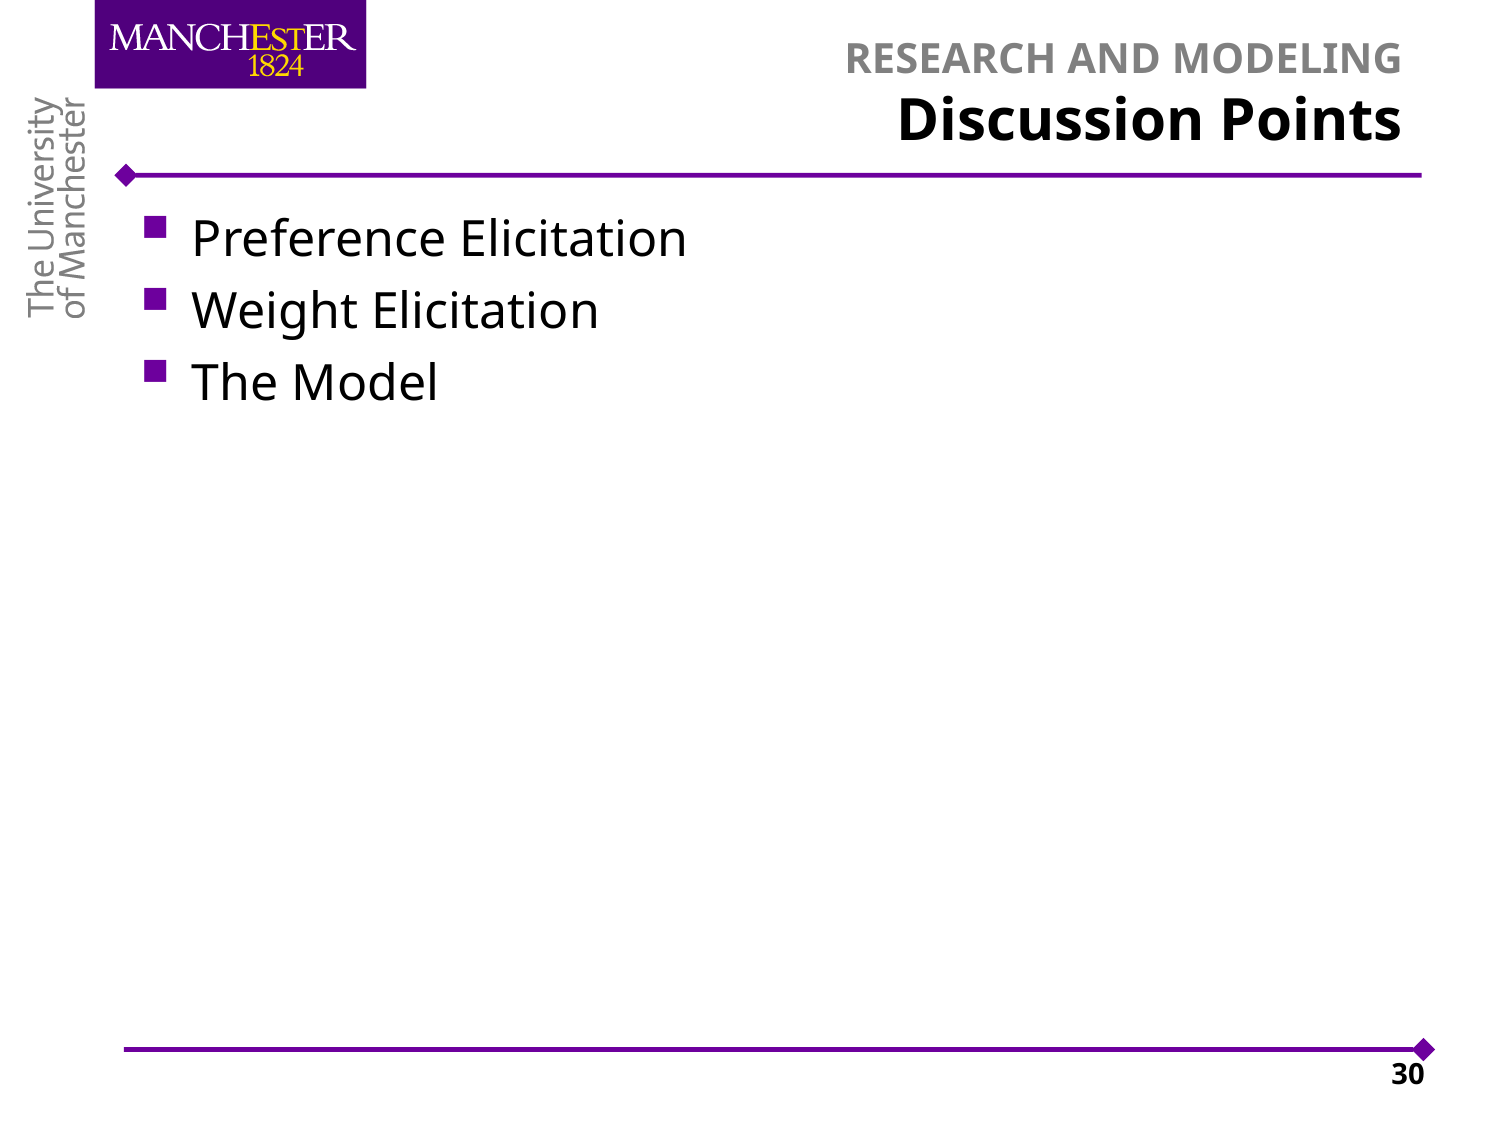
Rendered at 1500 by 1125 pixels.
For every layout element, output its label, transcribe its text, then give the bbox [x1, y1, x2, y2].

list Preference Elicitation Weight Elicitation The Model [123, 187, 1428, 1036]
title RESEARCH AND MODELING Discussion Points [395, 24, 1418, 161]
picture [0, 0, 384, 318]
slide_number 30 [1074, 1058, 1426, 1103]
picture [127, 178, 384, 187]
